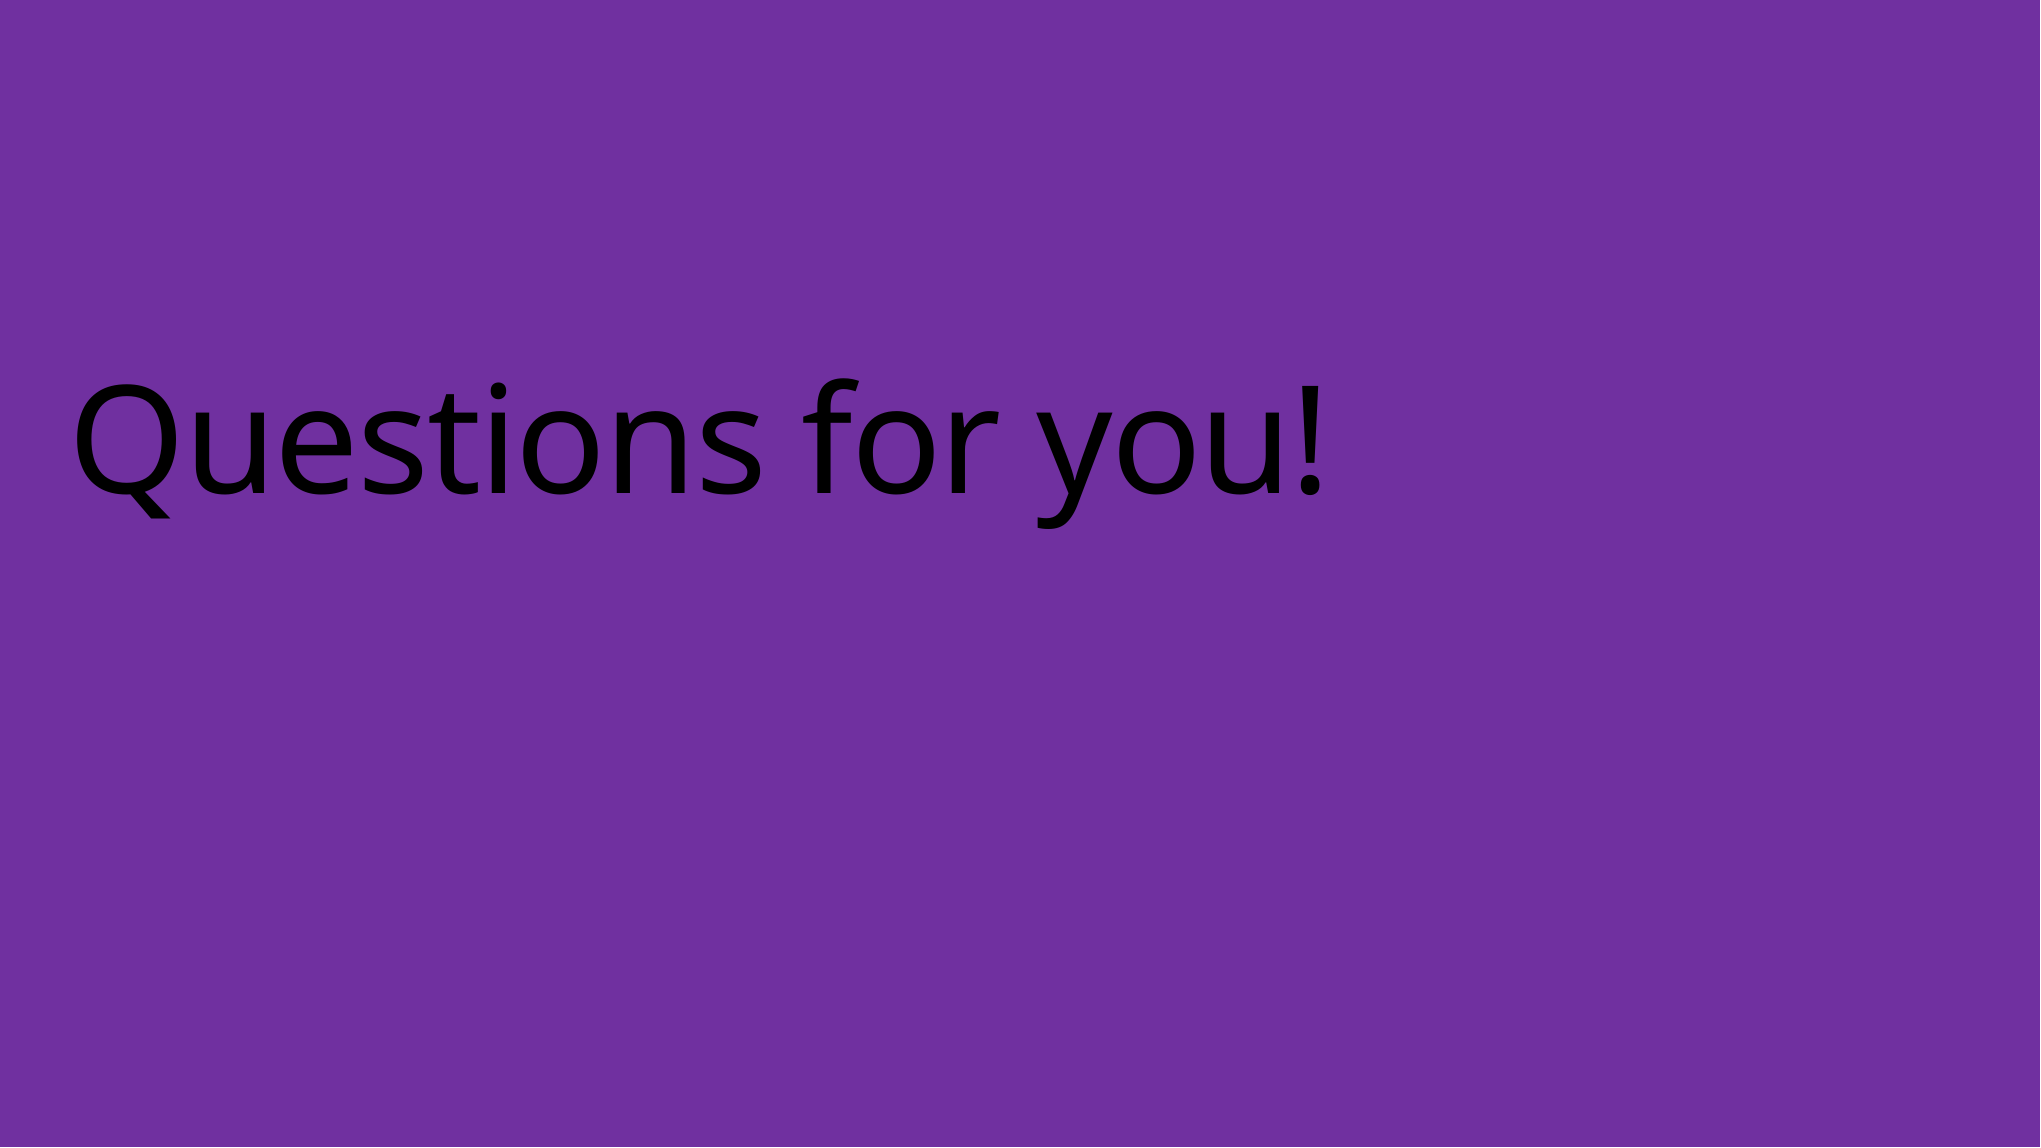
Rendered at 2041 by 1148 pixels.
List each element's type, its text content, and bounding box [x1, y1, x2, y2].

title Questions for you! [45, 348, 1996, 543]
